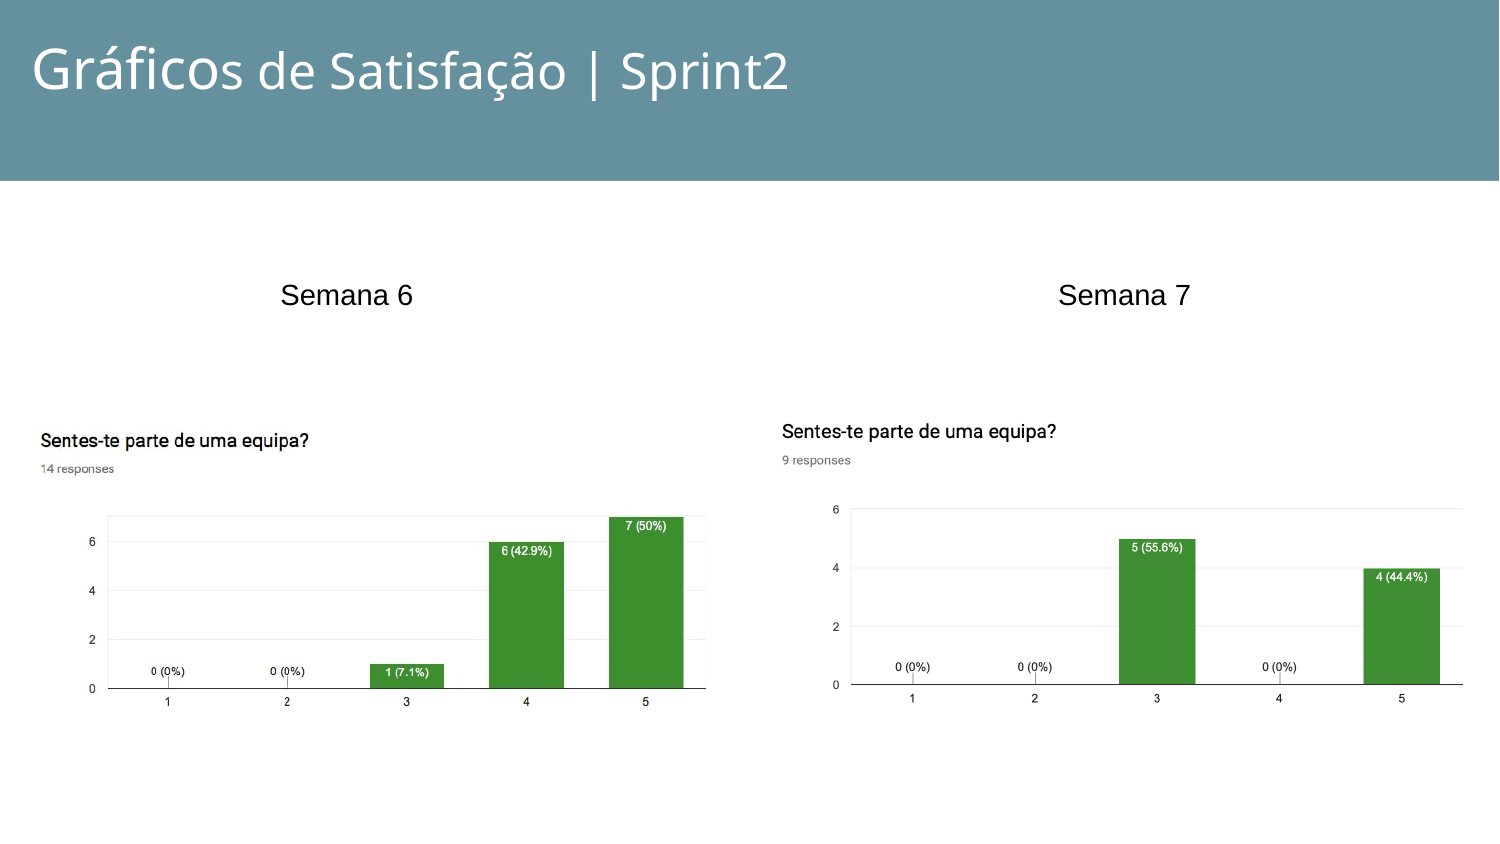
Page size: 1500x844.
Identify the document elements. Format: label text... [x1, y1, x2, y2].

picture [0, 399, 728, 788]
text_box Semana 6 [40, 261, 743, 349]
picture [749, 384, 1473, 780]
text_box Semana 7 [743, 261, 1494, 349]
picture [0, 0, 1500, 182]
